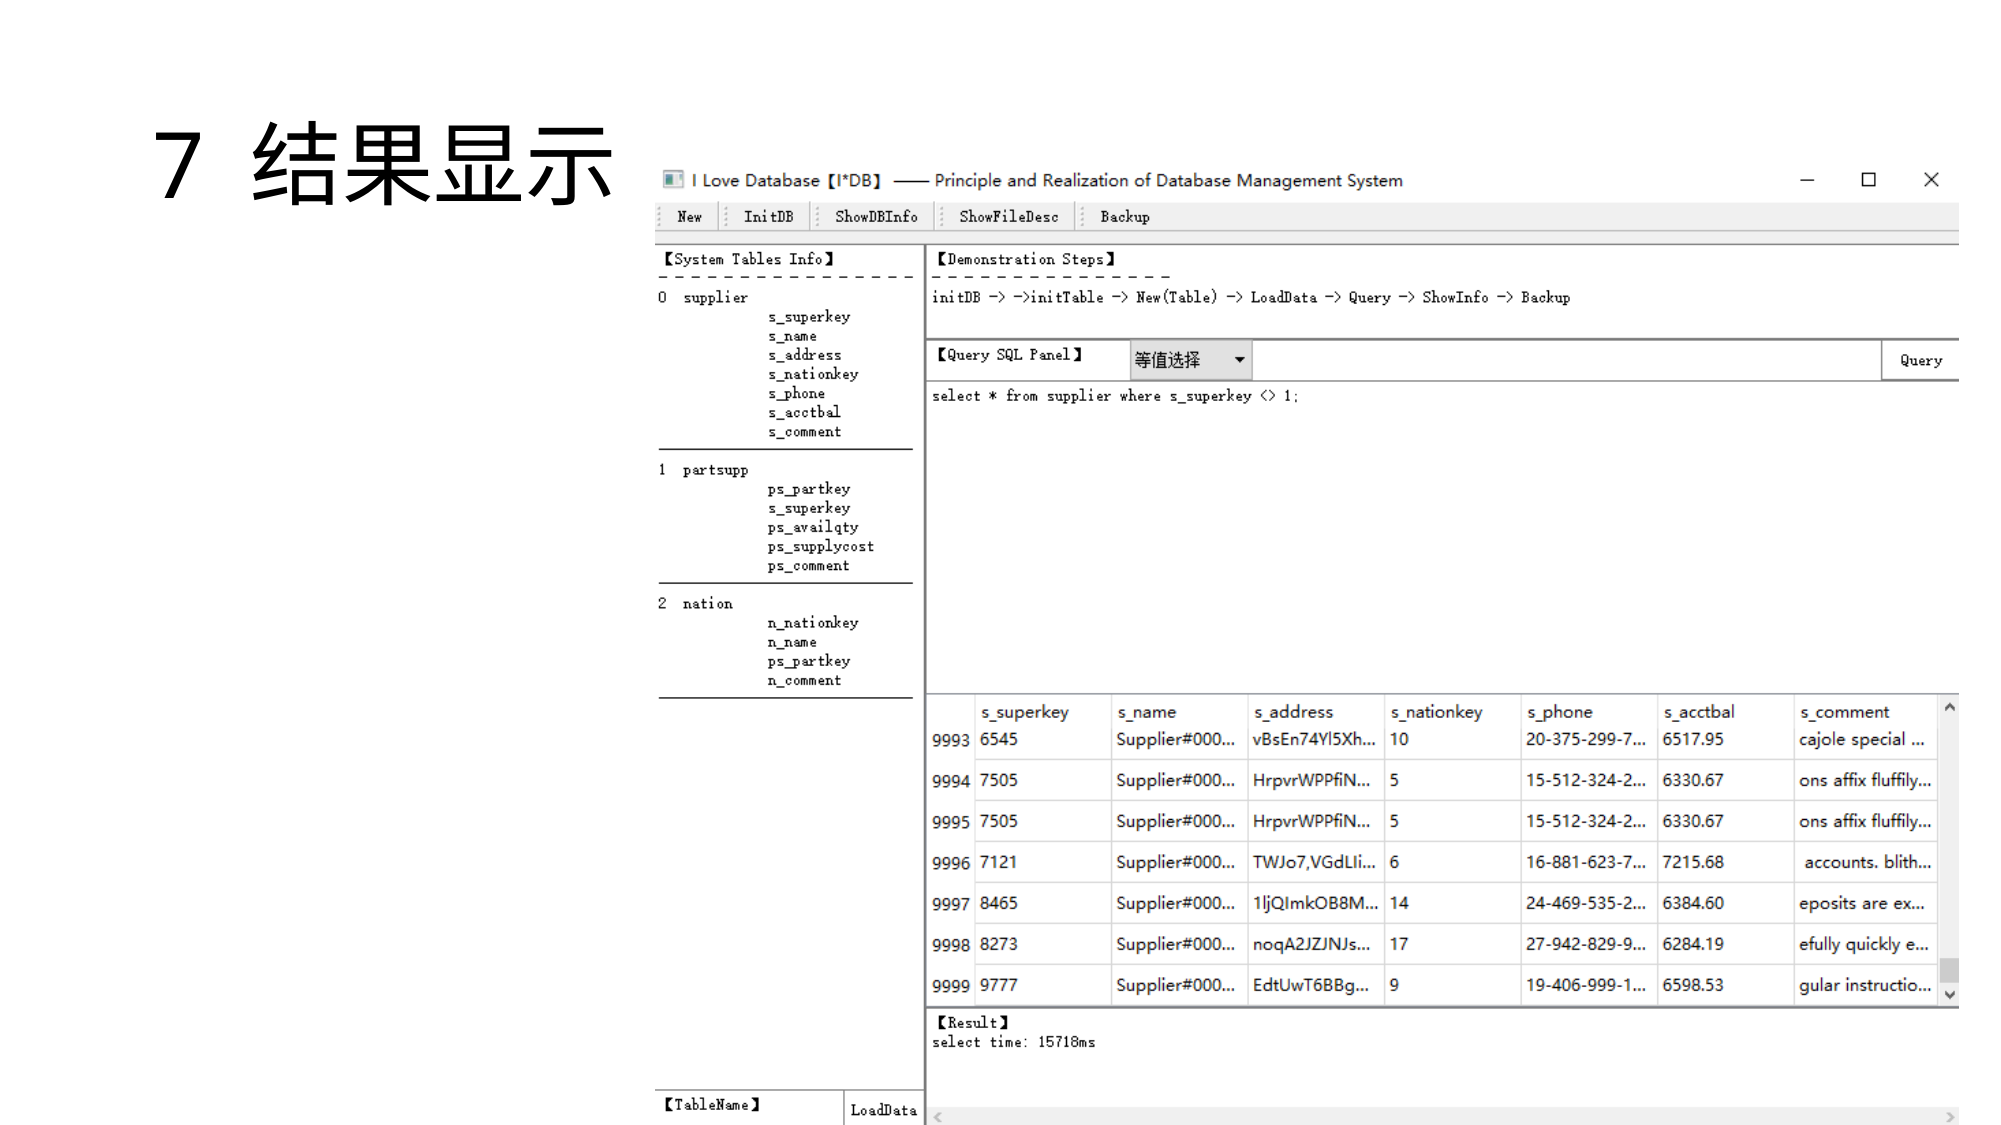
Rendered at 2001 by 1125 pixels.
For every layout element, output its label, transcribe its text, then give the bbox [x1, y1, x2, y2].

picture [655, 166, 1959, 1125]
title 7 结果显示 [137, 59, 1863, 278]
